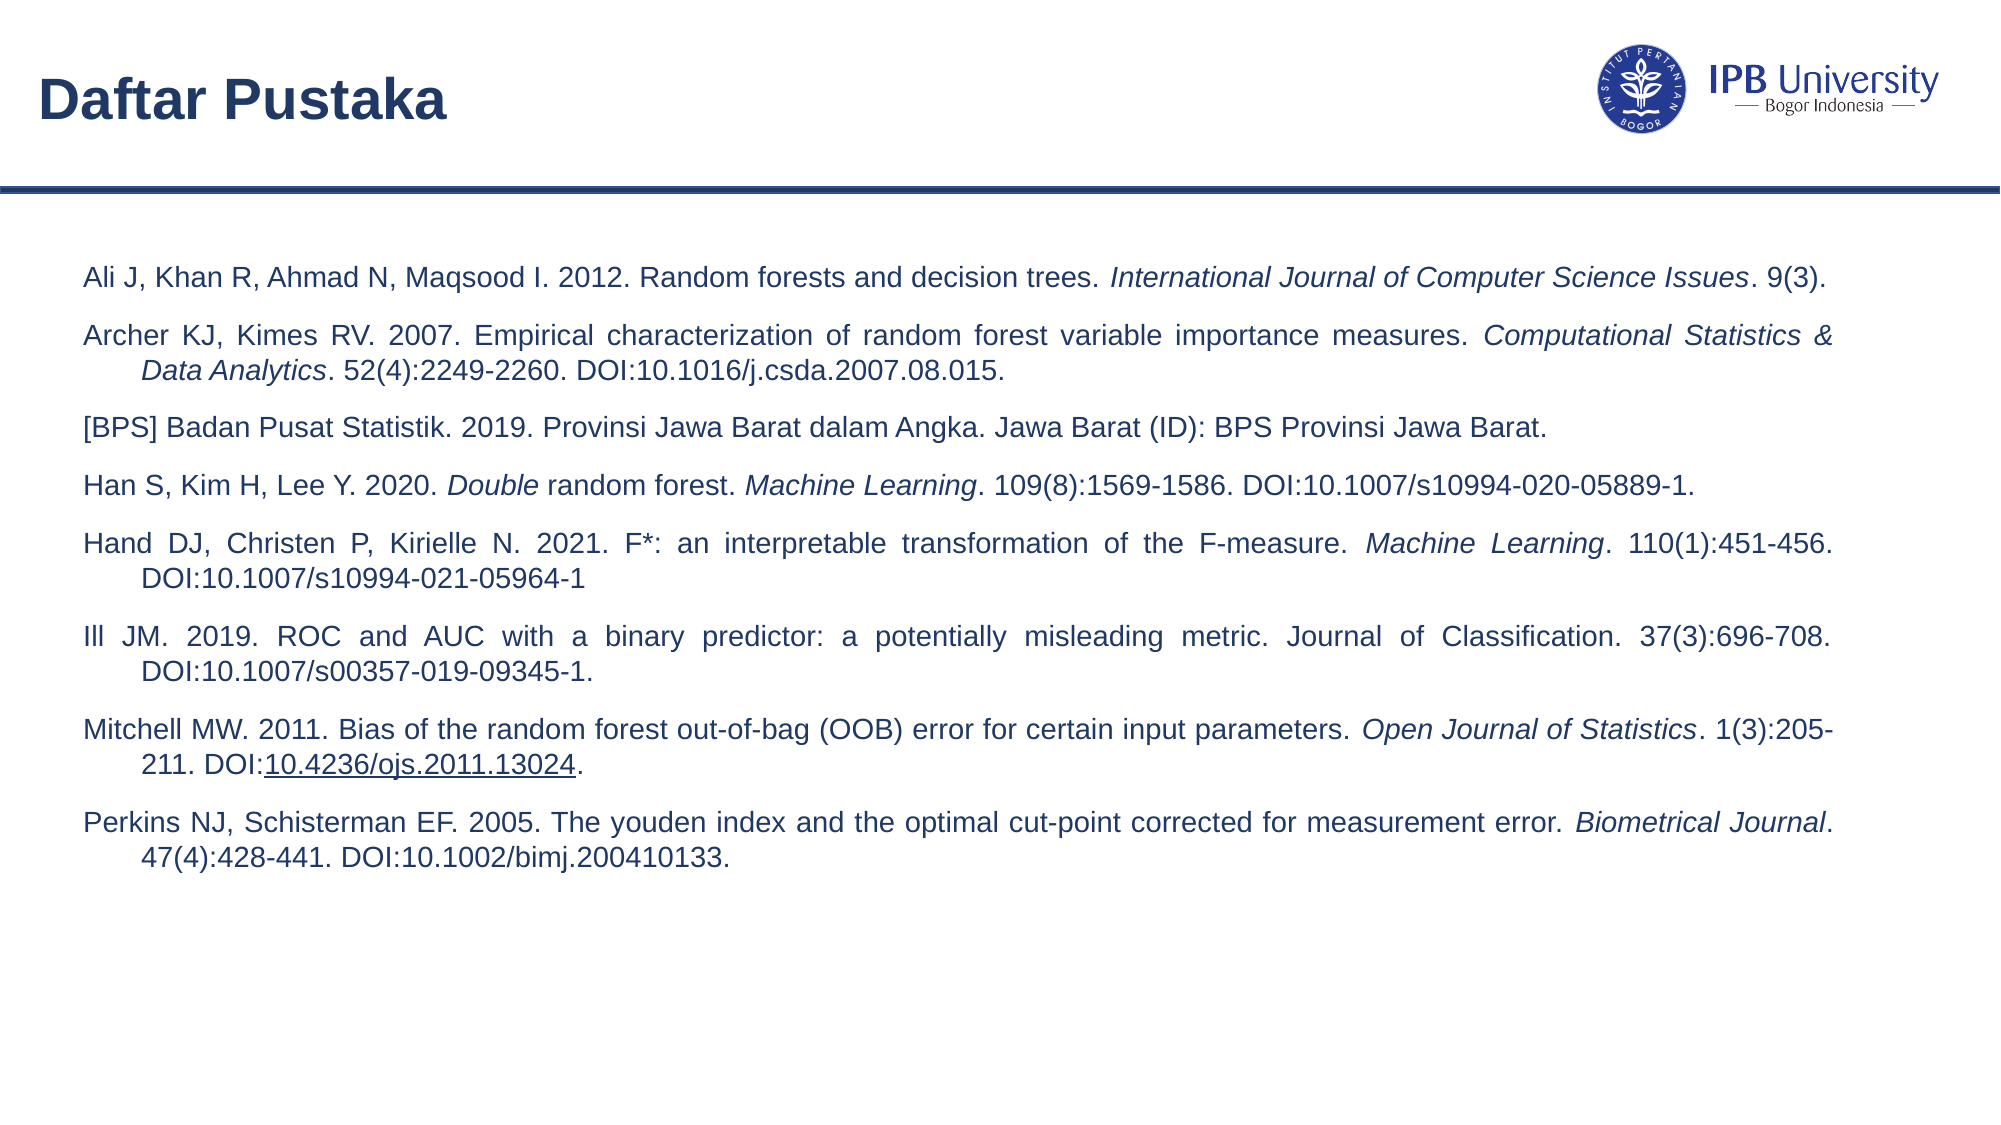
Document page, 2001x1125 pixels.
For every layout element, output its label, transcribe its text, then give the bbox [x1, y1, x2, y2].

picture [1597, 44, 1939, 134]
text_box [0, 186, 2000, 194]
title Daftar Pustaka [23, 58, 739, 143]
list Ali J, Khan R, Ahmad N, Maqsood I. 2012. Random forests and decision trees. International Journal of Computer Science Issues. 9(3). Archer KJ, Kimes RV. 2007. Empirical characterization of random forest variable importance measures. Computational Statistics & Data Analytics. 52(4):2249-2260. DOI:10.1016/j.csda.2007.08.015. [BPS] Badan Pusat Statistik. 2019. Provinsi Jawa Barat dalam Angka. Jawa Barat (ID): BPS Provinsi Jawa Barat. Han S, Kim H, Lee Y. 2020. Double random forest. Machine Learning. 109(8):1569-1586. DOI:10.1007/s10994-020-05889-1. Hand DJ, Christen P, Kirielle N. 2021. F*: an interpretable transformation of the F-measure. Machine Learning. 110(1):451-456. DOI:10.1007/s10994-021-05964-1 Ill JM. 2019. ROC and AUC with a binary predictor: a potentially misleading metric. Journal of Classification. 37(3):696-708. DOI:10.1007/s00357-019-09345-1. Mitchell MW. 2011. Bias of the random forest out-of-bag (OOB) error for certain input parameters. Open Journal of Statistics. 1(3):205-211. DOI:10.4236/ojs.2011.13024. Perkins NJ, Schisterman EF. 2005. The youden index and the optimal cut-point corrected for measurement error. Biometrical Journal. 47(4):428-441. DOI:10.1002/bimj.200410133. [68, 250, 1850, 1031]
